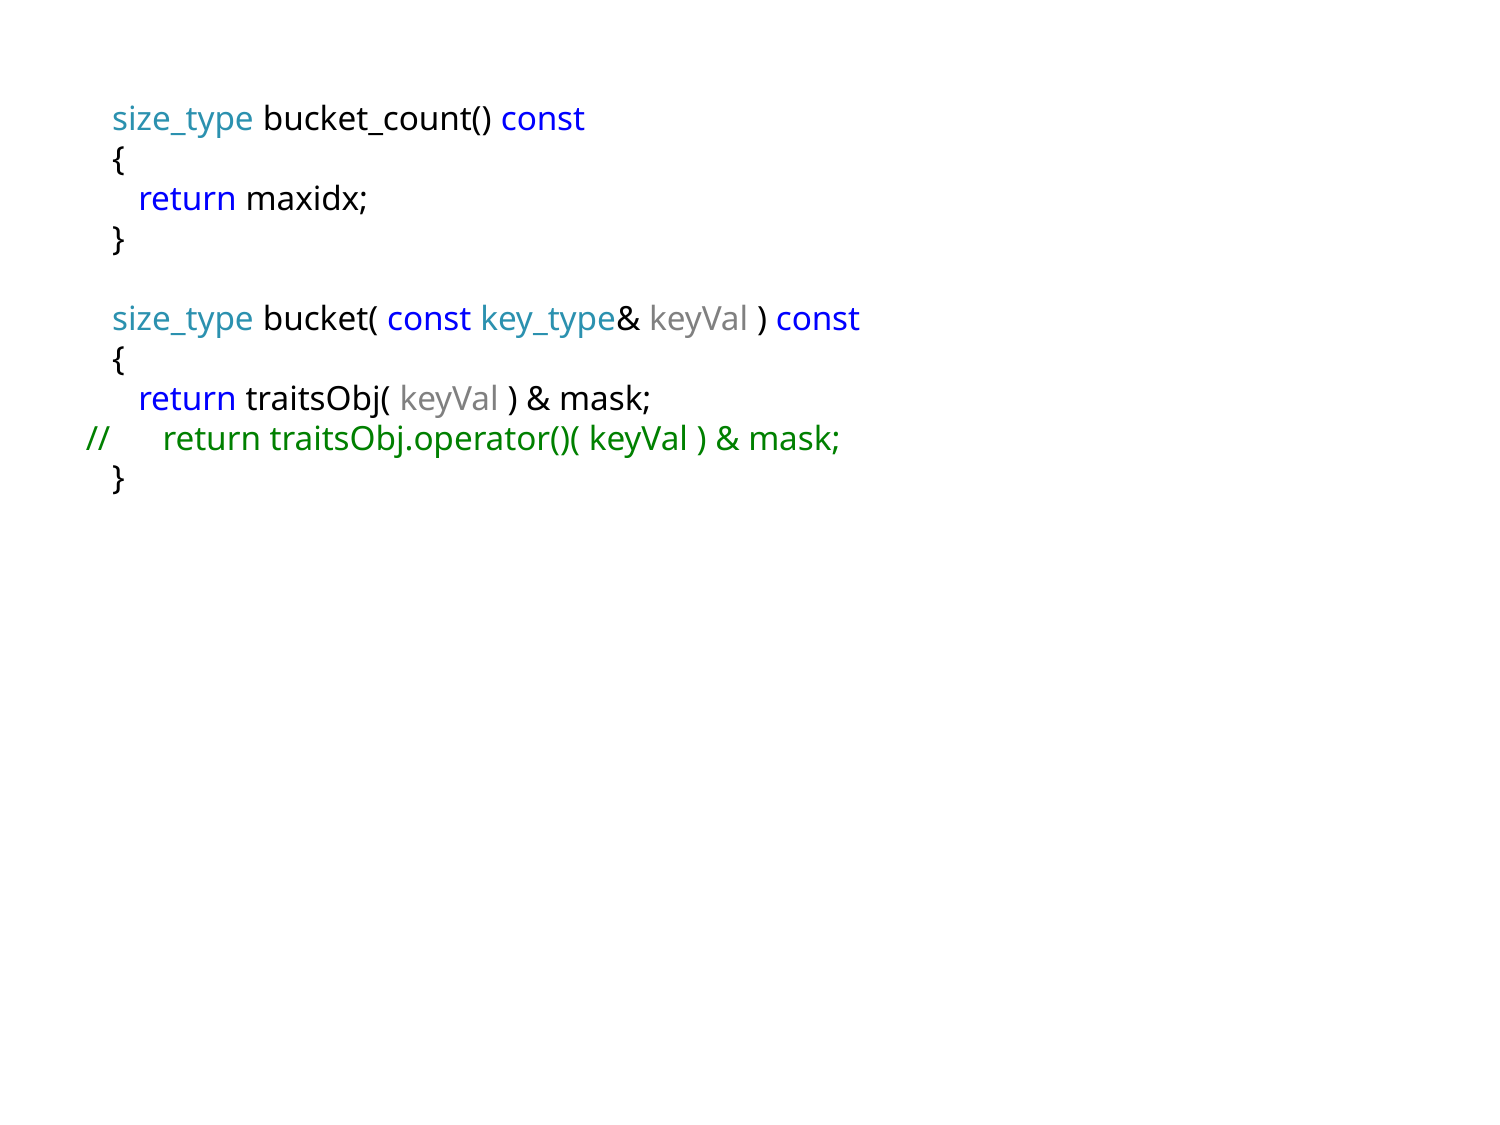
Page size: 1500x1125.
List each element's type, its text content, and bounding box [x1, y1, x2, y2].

list size_type bucket_count() const { return maxidx; } size_type bucket( const key_type& keyVal ) const { return traitsObj( keyVal ) & mask; // return traitsObj.operator()( keyVal ) & mask; } [70, 90, 1430, 1035]
